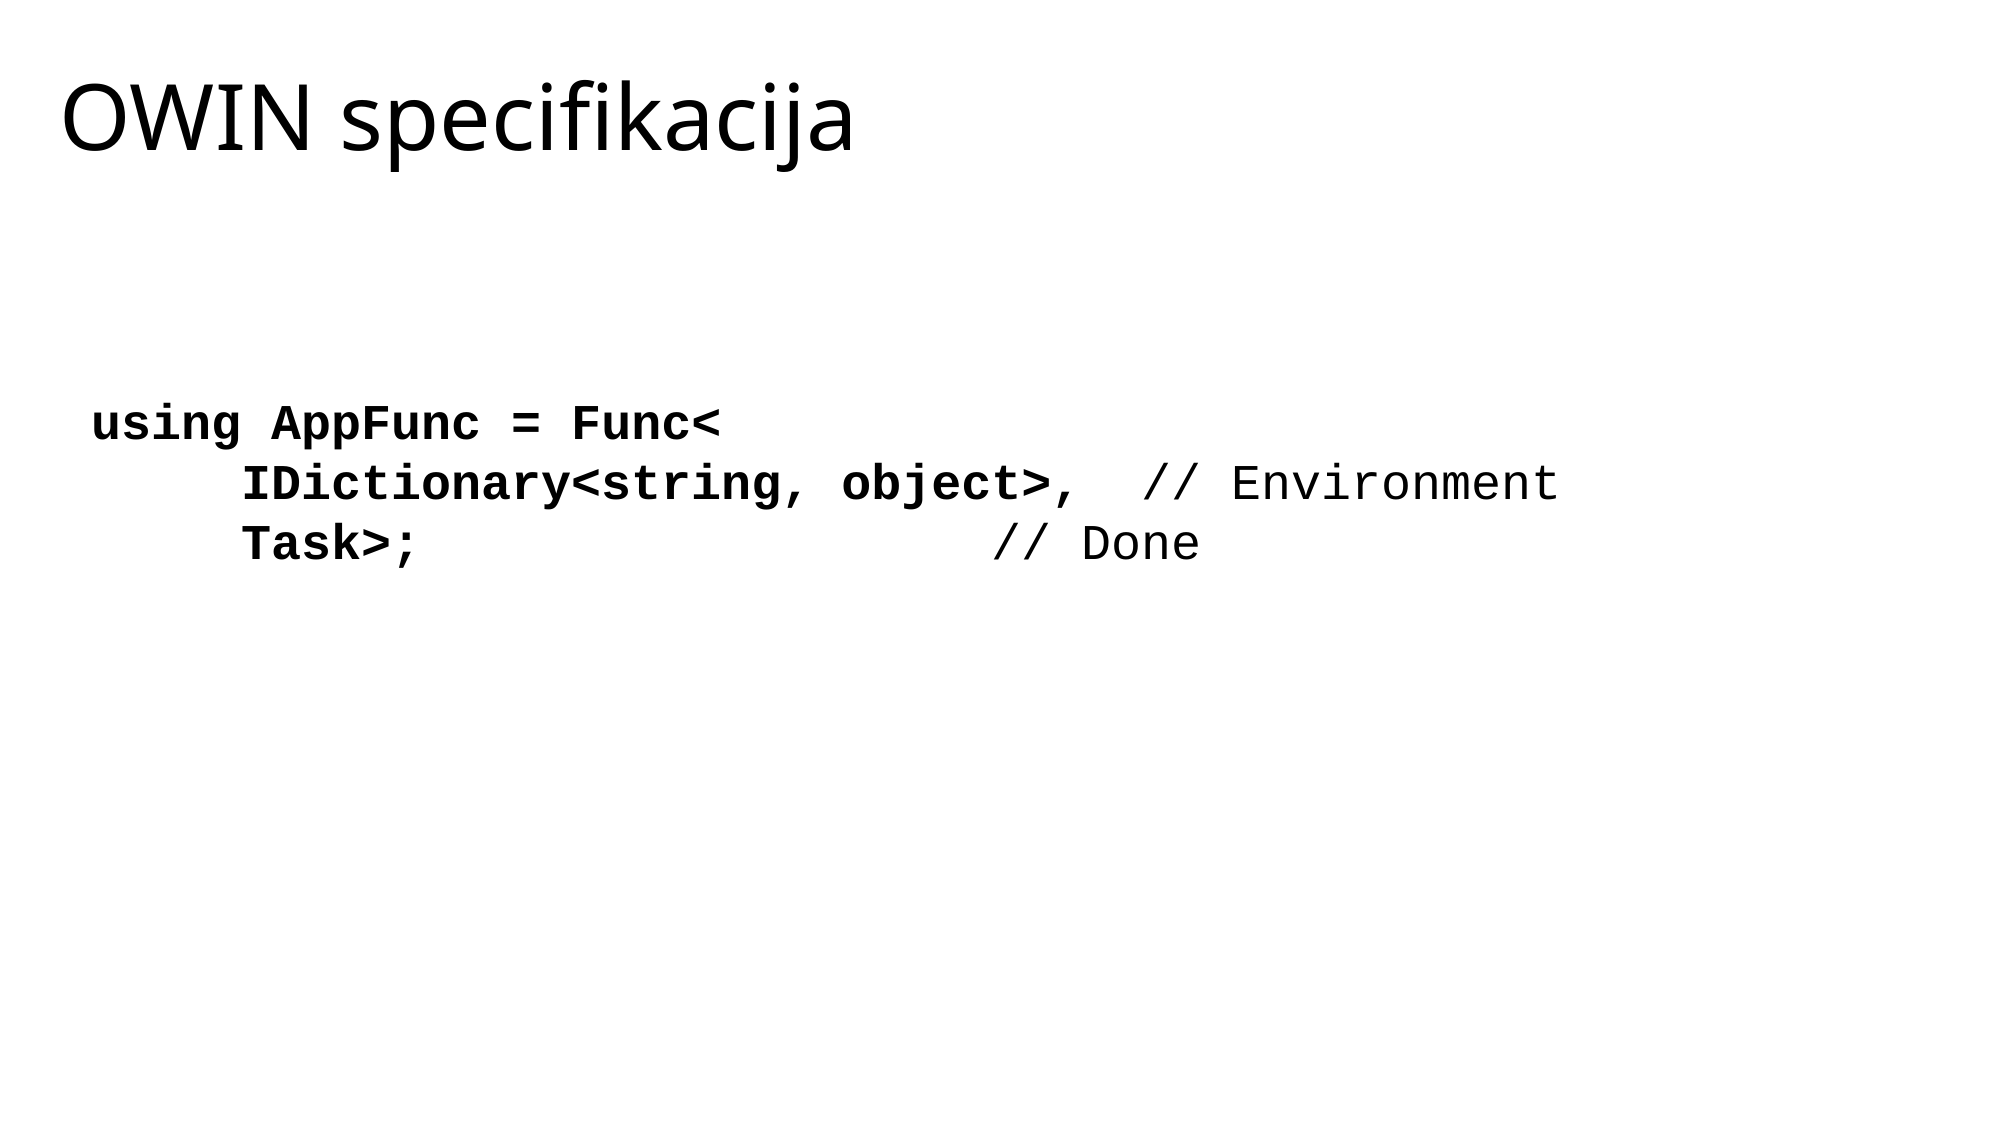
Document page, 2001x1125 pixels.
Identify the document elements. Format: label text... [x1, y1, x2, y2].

title OWIN specifikacija [44, 46, 1956, 194]
list using AppFunc = Func< IDictionary<string, object>, // Environment Task>; // Done [91, 160, 1969, 799]
